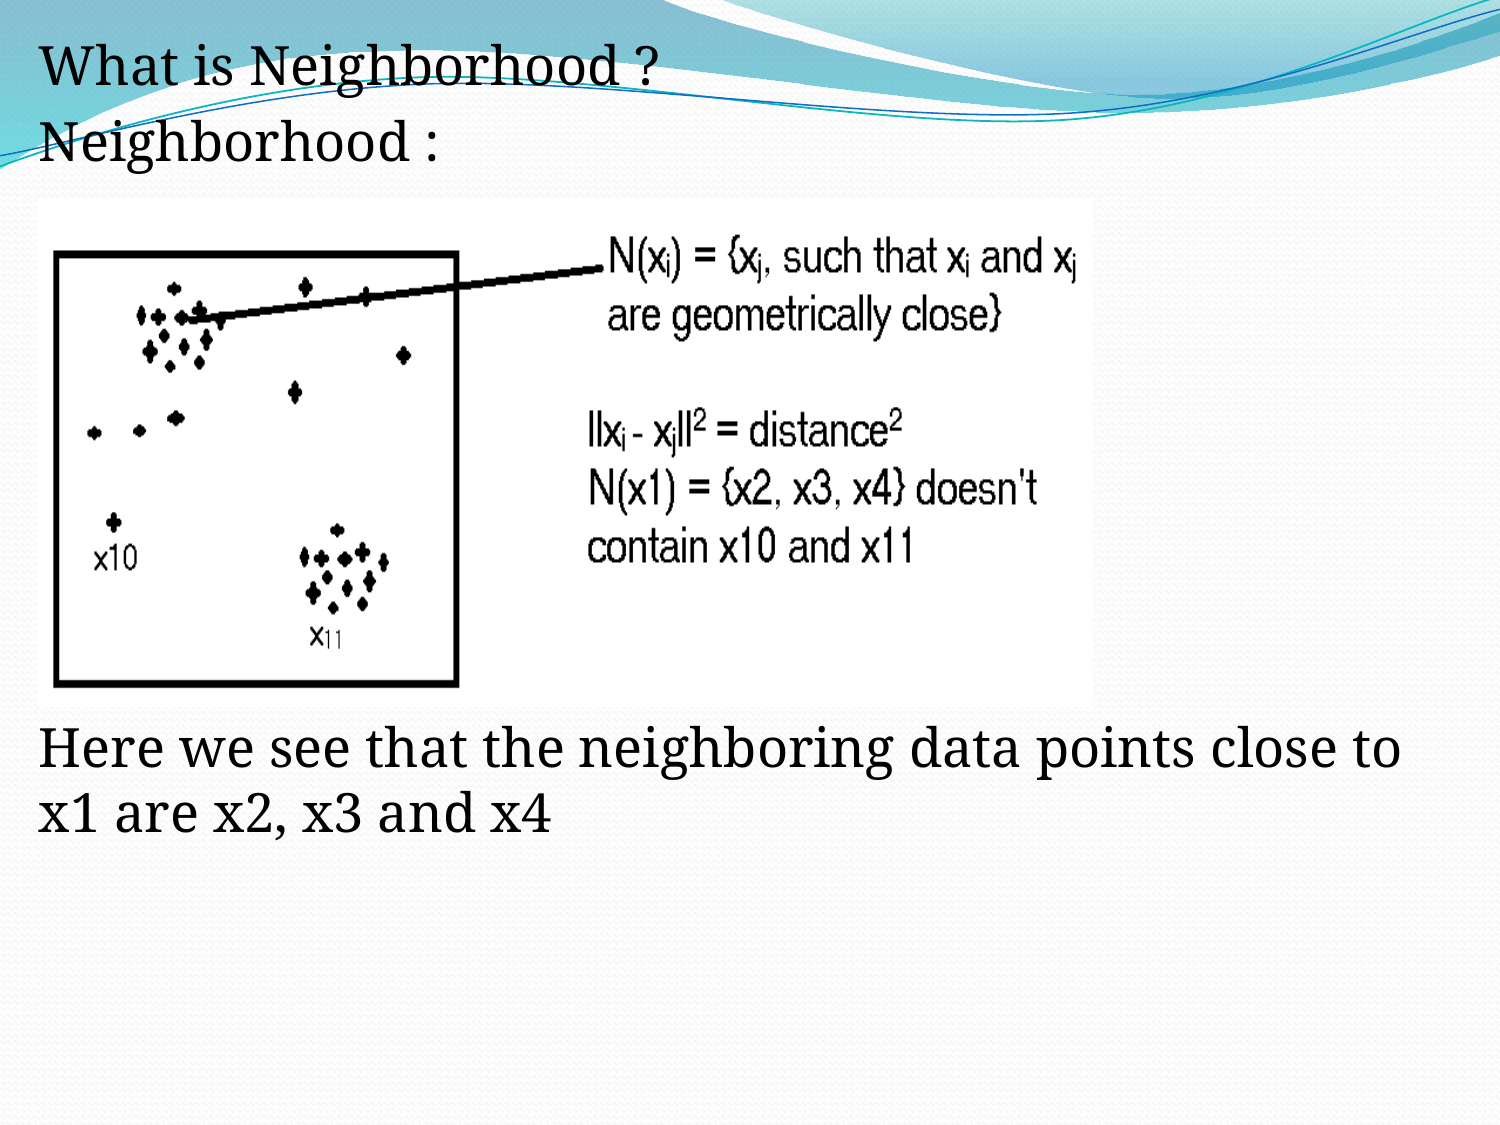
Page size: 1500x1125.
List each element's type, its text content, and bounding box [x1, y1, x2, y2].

list What is Neighborhood ? Neighborhood : Here we see that the neighboring data points close to x1 are x2, x3 and x4 [24, 24, 1458, 1088]
picture [37, 199, 1093, 707]
